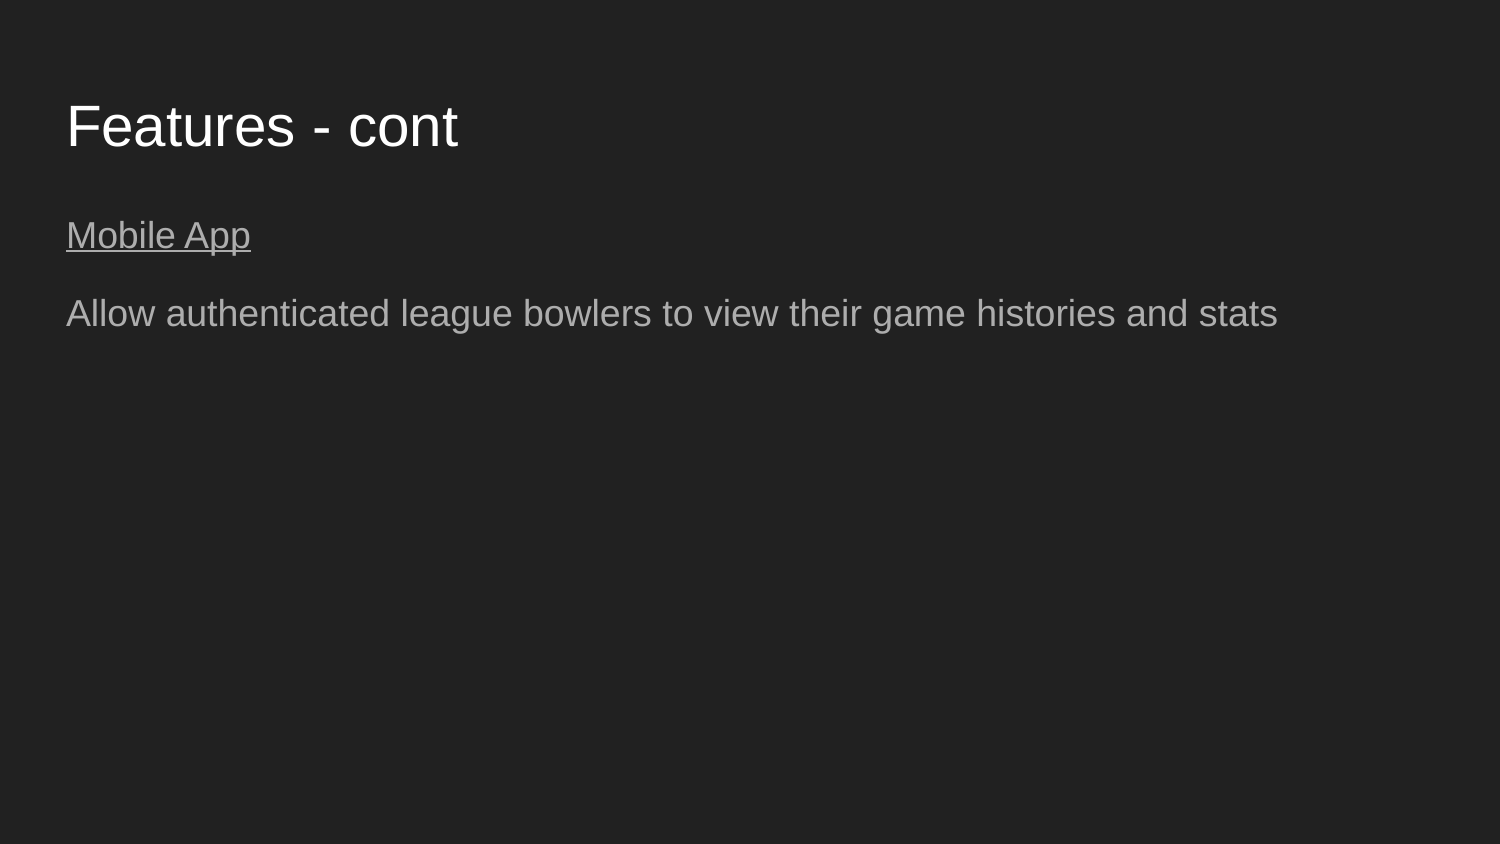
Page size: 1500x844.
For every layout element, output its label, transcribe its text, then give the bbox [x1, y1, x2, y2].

list Mobile App Allow authenticated league bowlers to view their game histories and stats [51, 189, 1449, 750]
title Features - cont [51, 72, 1449, 167]
